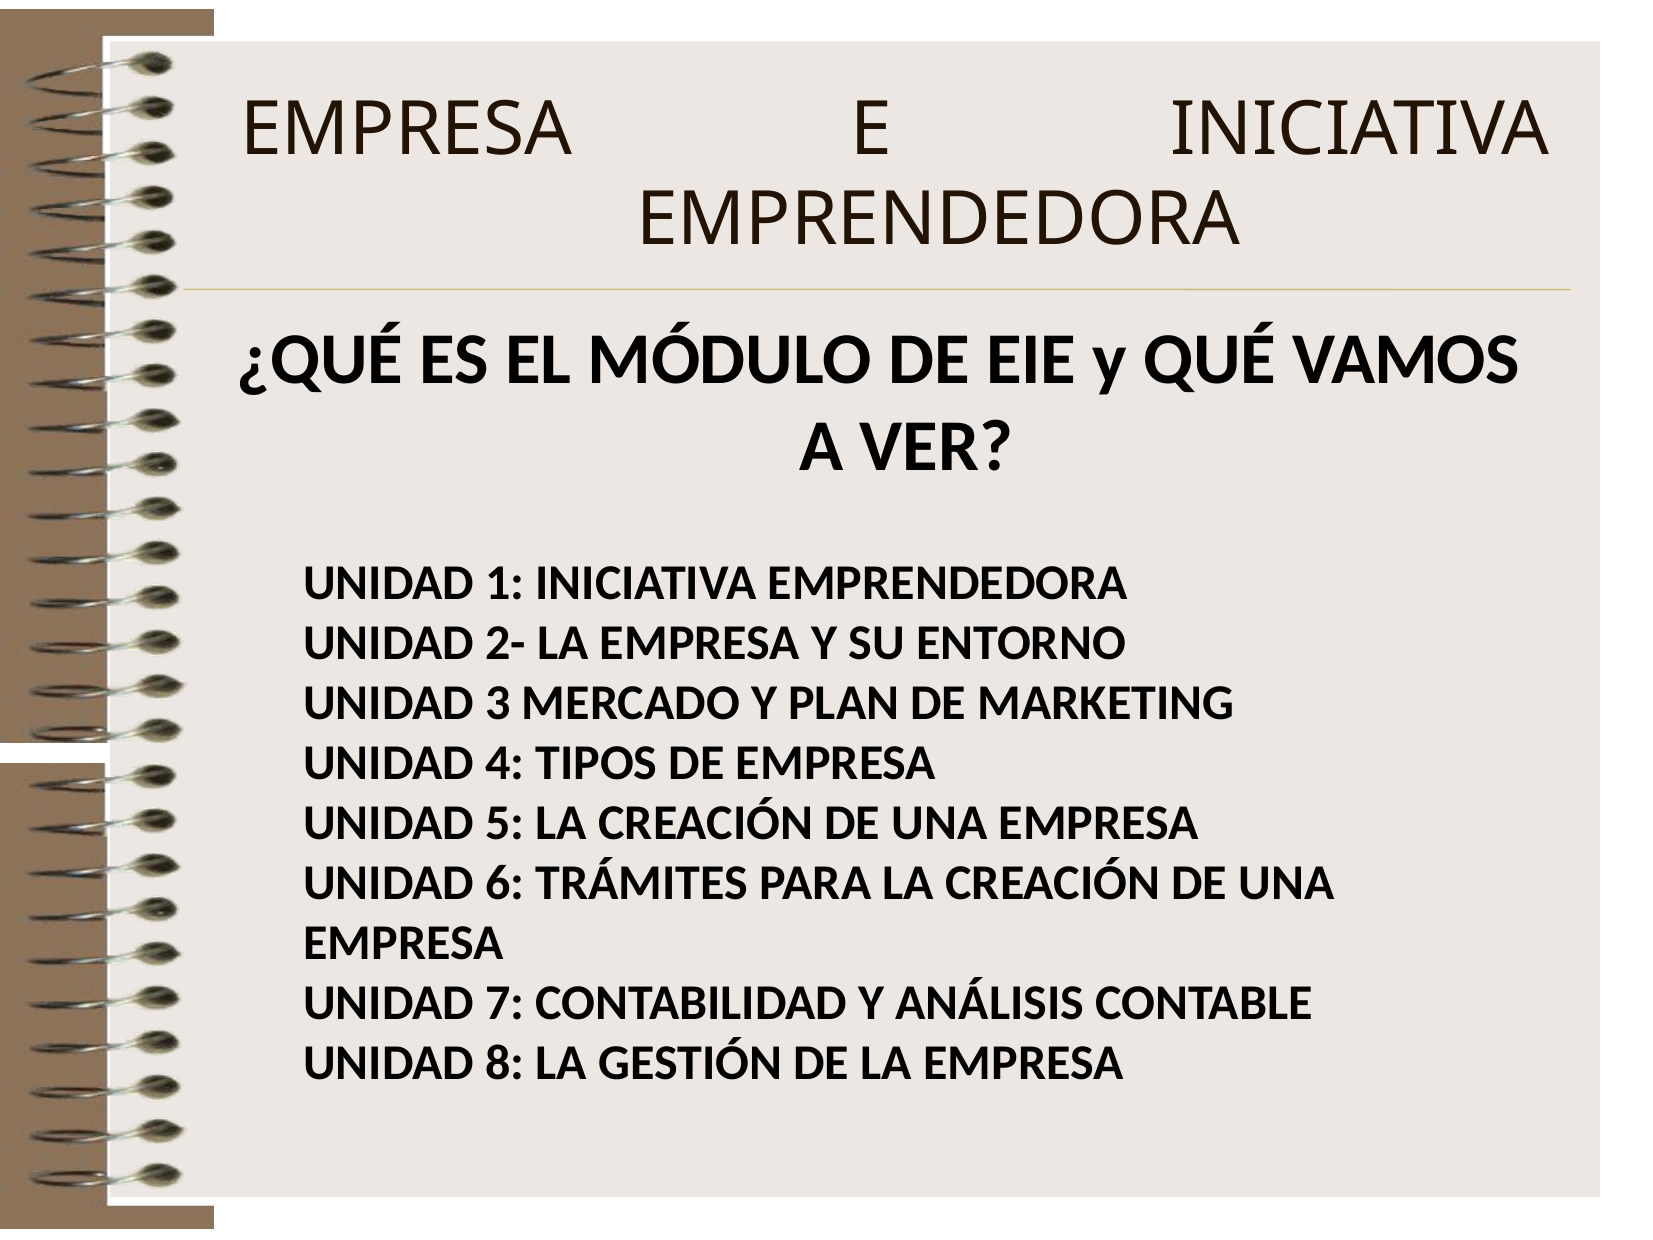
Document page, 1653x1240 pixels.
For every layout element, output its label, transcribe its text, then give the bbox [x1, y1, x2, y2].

picture [0, 763, 214, 1229]
text_box ¿QUÉ ES EL MÓDULO DE EIE y QUÉ VAMOS A VER? [220, 308, 1537, 573]
text_box UNIDAD 1: INICIATIVA EMPRENDEDORA UNIDAD 2- LA EMPRESA Y SU ENTORNO UNIDAD 3 MERCADO Y PLAN DE MARKETING UNIDAD 4: TIPOS DE EMPRESA UNIDAD 5: LA CREACIÓN DE UNA EMPRESA UNIDAD 6: TRÁMITES PARA LA CREACIÓN DE UNA EMPRESA UNIDAD 7: CONTABILIDAD Y ANÁLISIS CONTABLE UNIDAD 8: LA GESTIÓN DE LA EMPRESA [288, 482, 1489, 1097]
picture [0, 9, 214, 743]
title EMPRESA E INICIATIVA EMPRENDEDORA [238, 77, 1551, 287]
